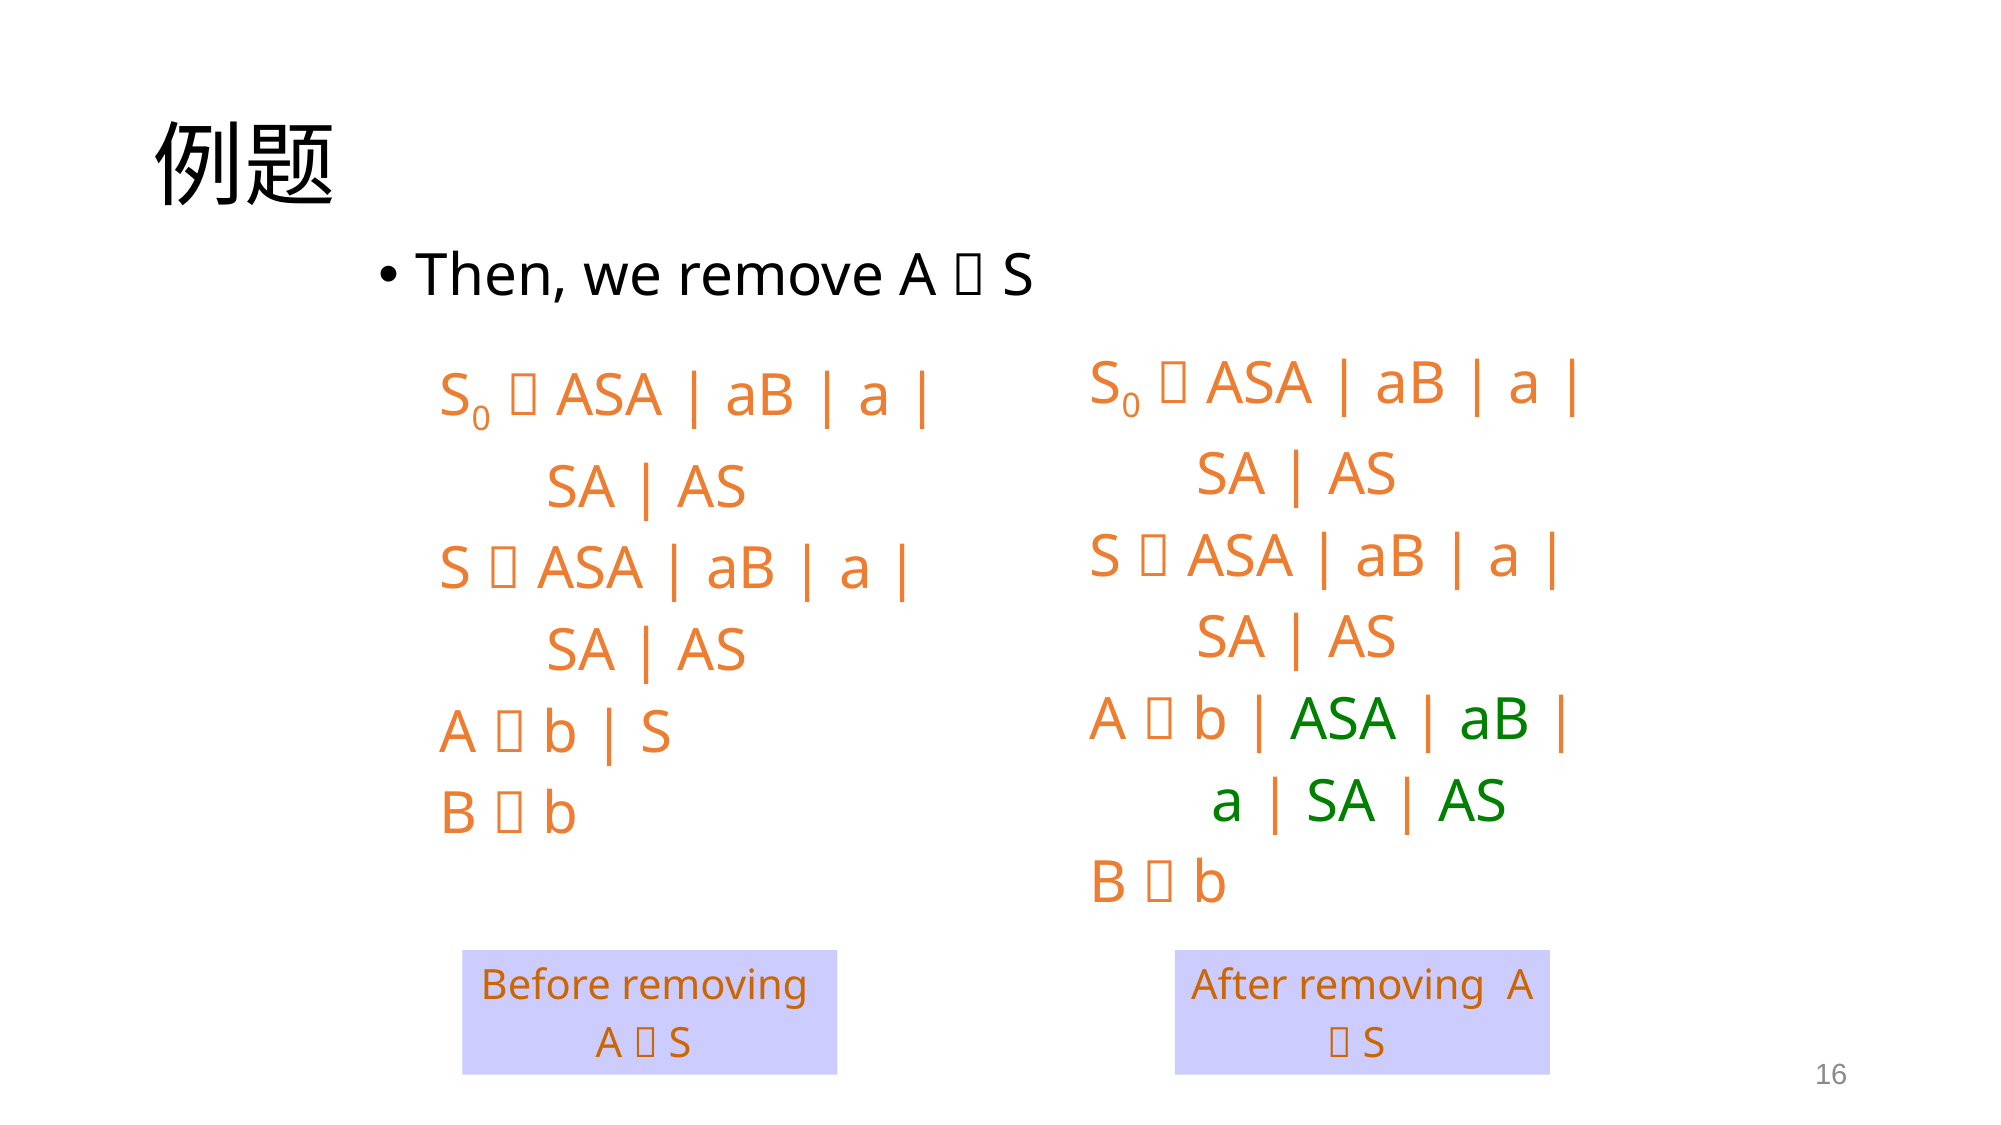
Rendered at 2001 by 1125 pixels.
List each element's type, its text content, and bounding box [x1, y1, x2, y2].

slide_number 16 [1412, 1042, 1863, 1103]
text_box Before removing A  S [462, 950, 838, 1075]
list Then, we remove A  S [362, 237, 1638, 350]
text_box S0  ASA | aB | a | SA | AS S  ASA | aB | a | SA | AS A  b | S B  b [349, 350, 999, 938]
text_box S0  ASA | aB | a | SA | AS S  ASA | aB | a | SA | AS A  b | ASA | aB | a | SA | AS B  b [999, 337, 1675, 1007]
title 例题 [137, 59, 1863, 278]
text_box After removing A  S [1174, 1007, 1550, 1075]
